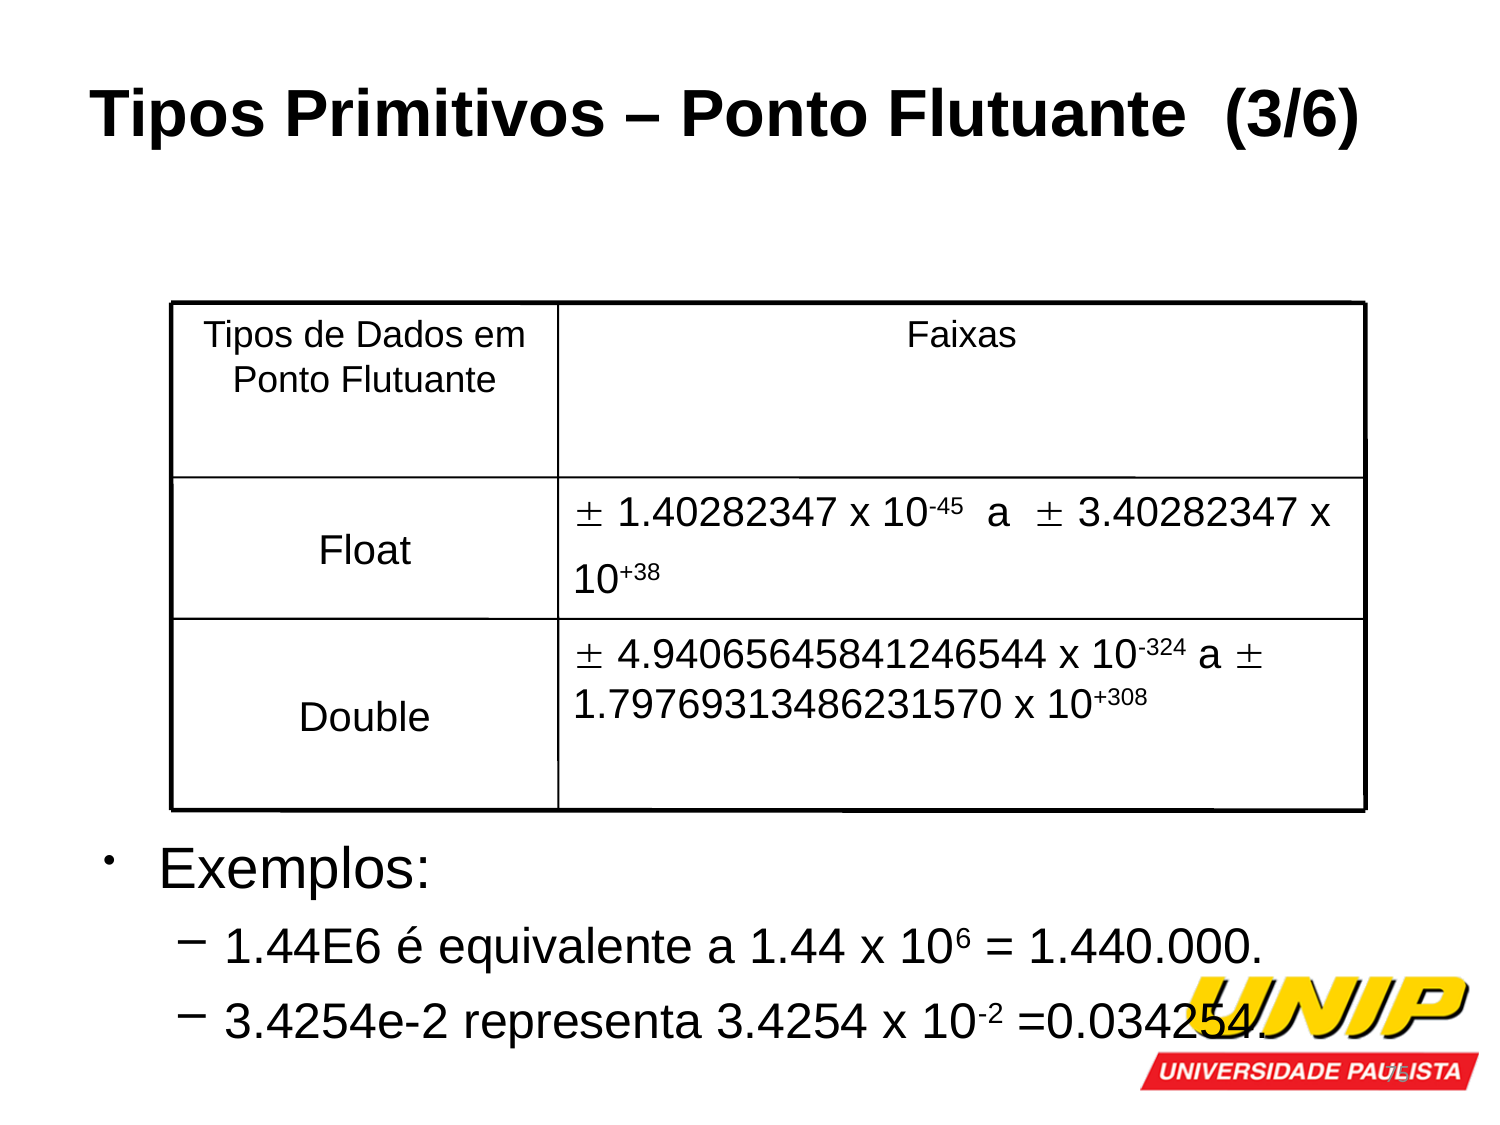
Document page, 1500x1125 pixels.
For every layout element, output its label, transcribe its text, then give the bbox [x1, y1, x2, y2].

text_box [170, 302, 1366, 811]
text_box Exemplos: 1.44E6 é equivalente a 1.44 x 106 = 1.440.000. 3.4254e-2 representa 3.4254 x 10-2 =0.034254. [88, 822, 1439, 1056]
slide_number 75 [1074, 1056, 1425, 1103]
text_box Tipos Primitivos – Ponto Flutuante (3/6) [75, 62, 1439, 158]
picture [1425, 967, 1480, 1096]
